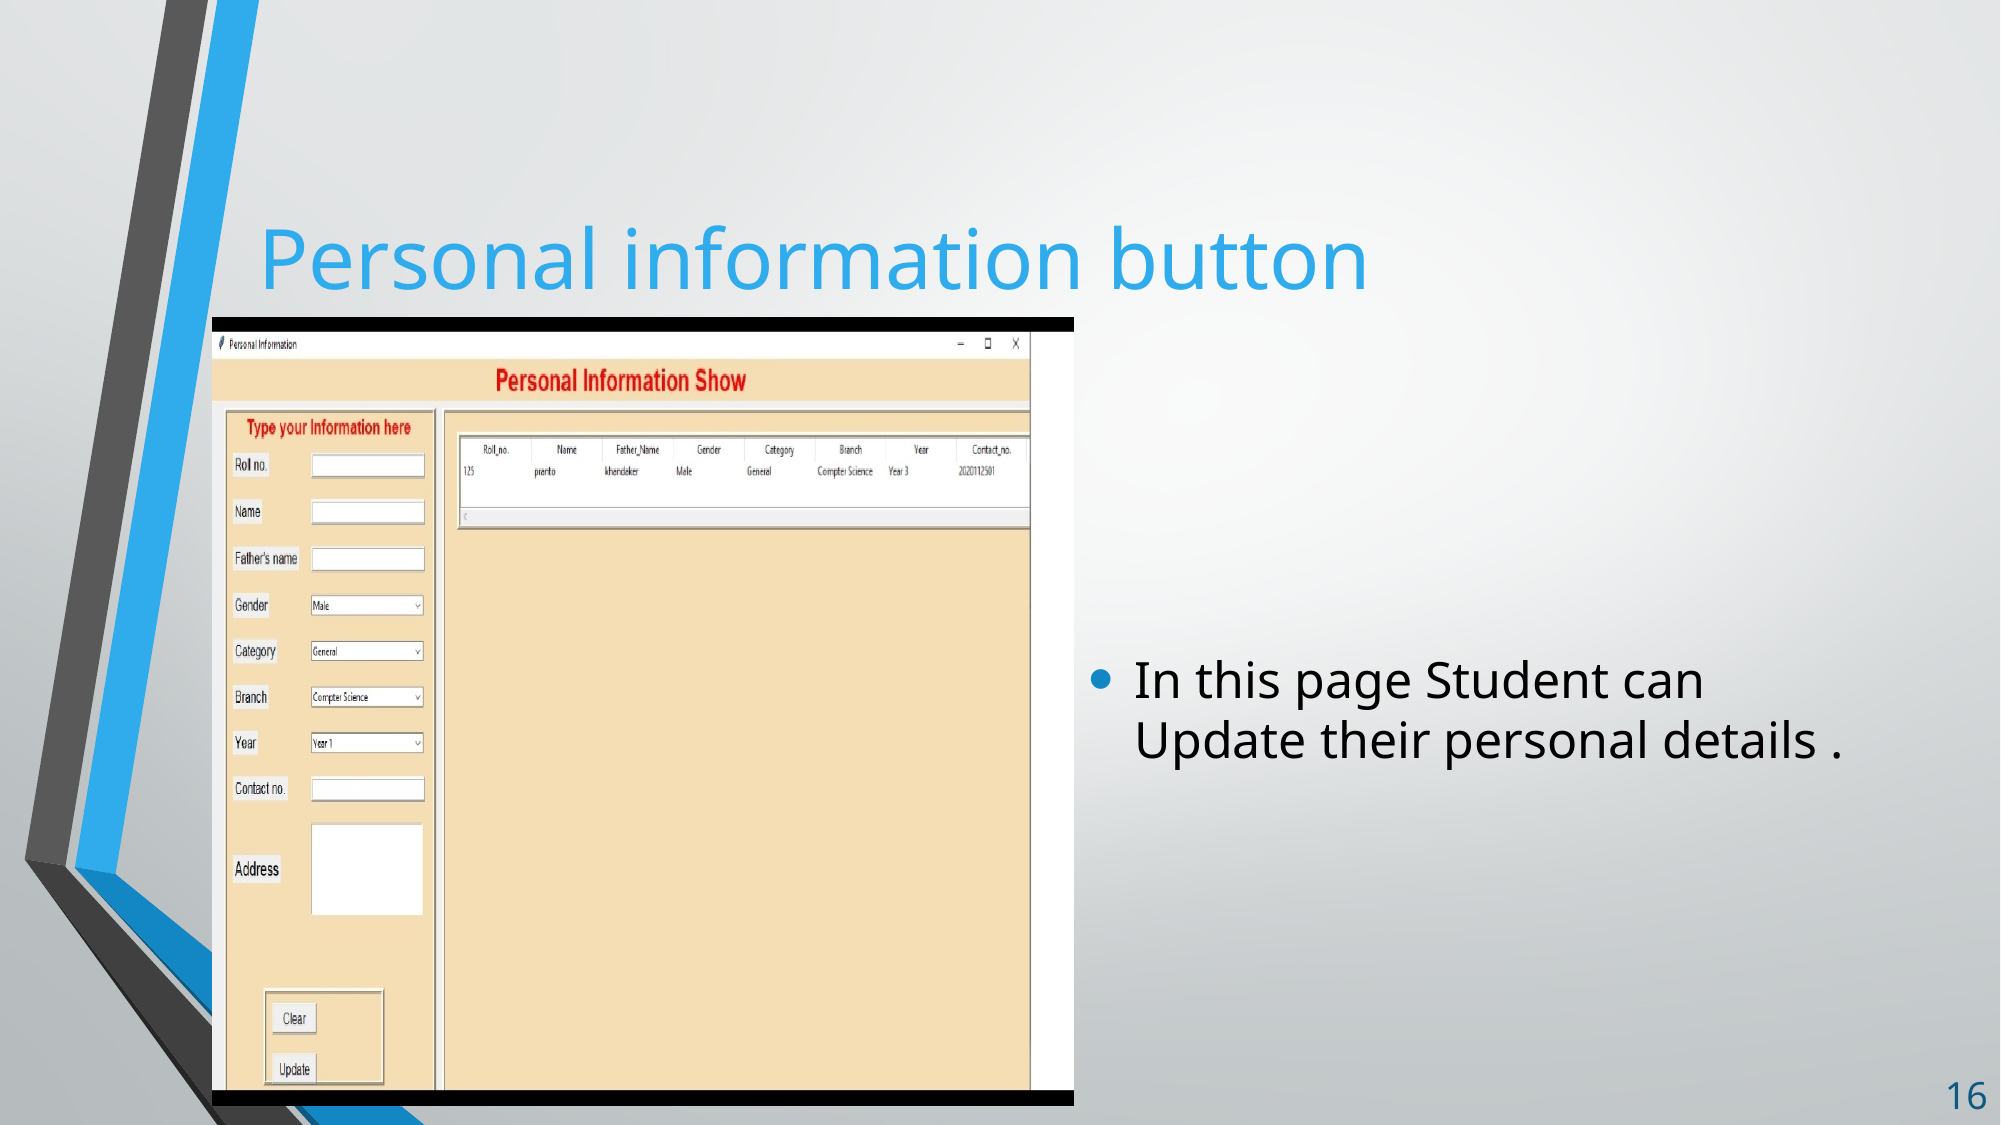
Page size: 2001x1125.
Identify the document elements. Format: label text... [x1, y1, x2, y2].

title Personal information button [243, 112, 1887, 400]
list In this page Student can Update their personal details . [1074, 467, 1887, 950]
text_box 16 [1930, 1064, 2000, 1125]
picture [211, 317, 1074, 1107]
